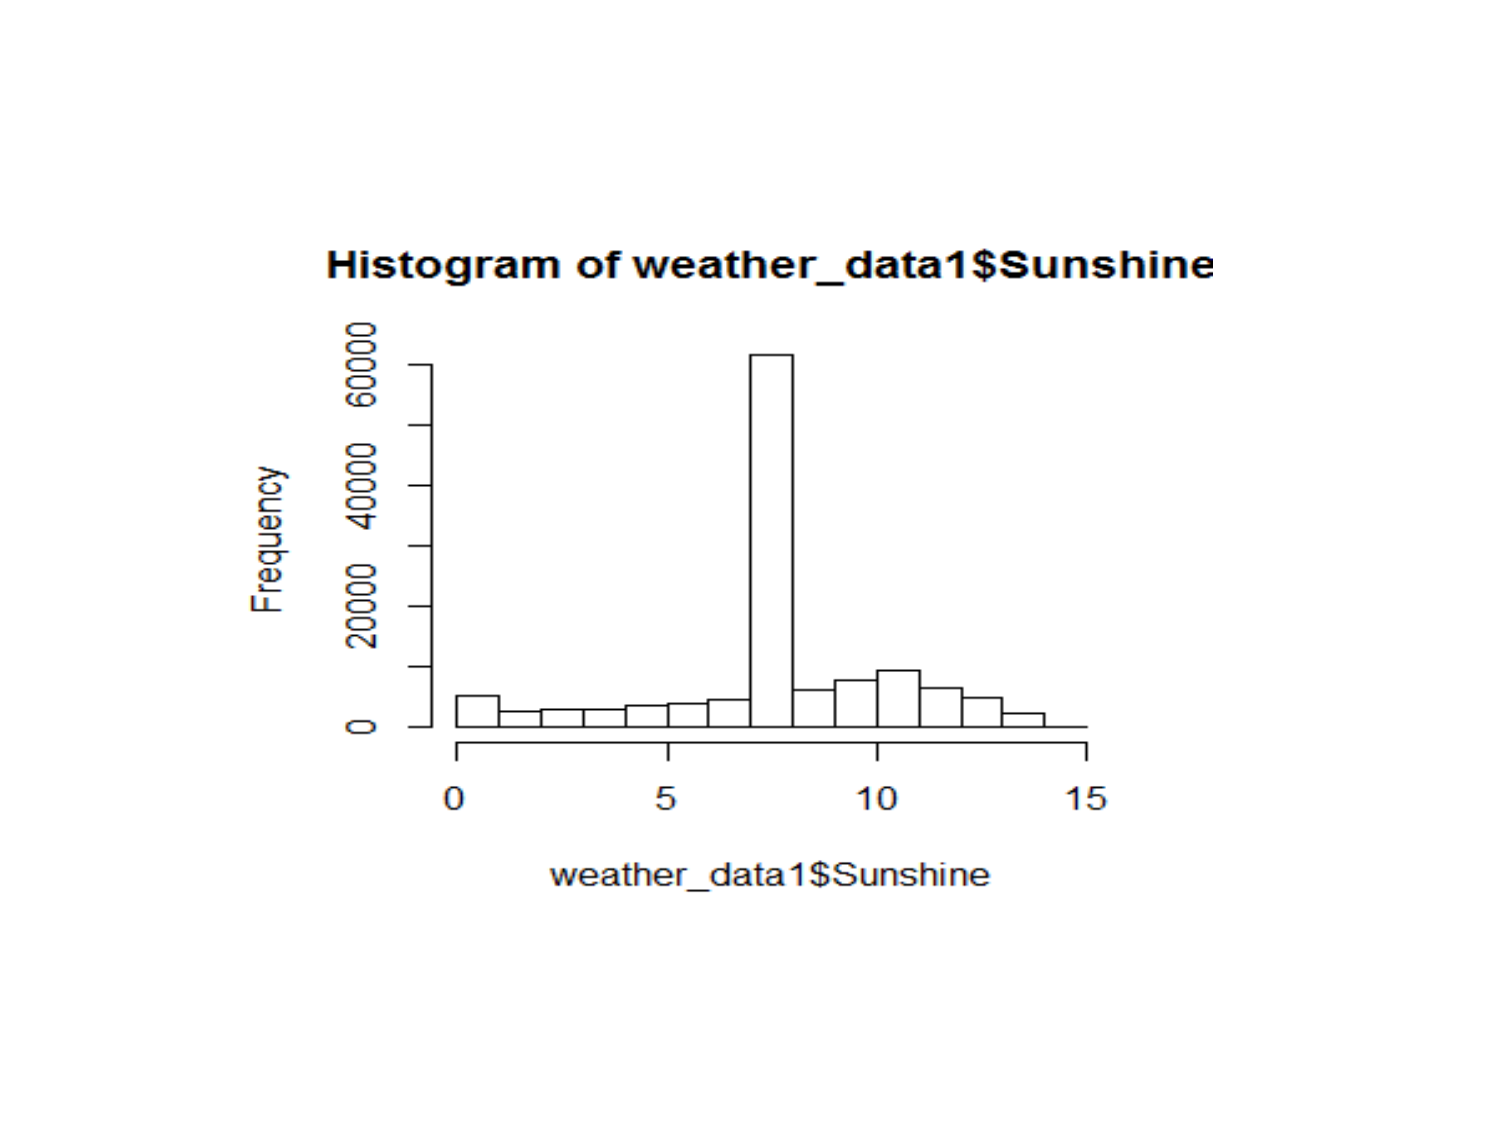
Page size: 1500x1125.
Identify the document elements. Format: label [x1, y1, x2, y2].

list [237, 187, 1213, 934]
